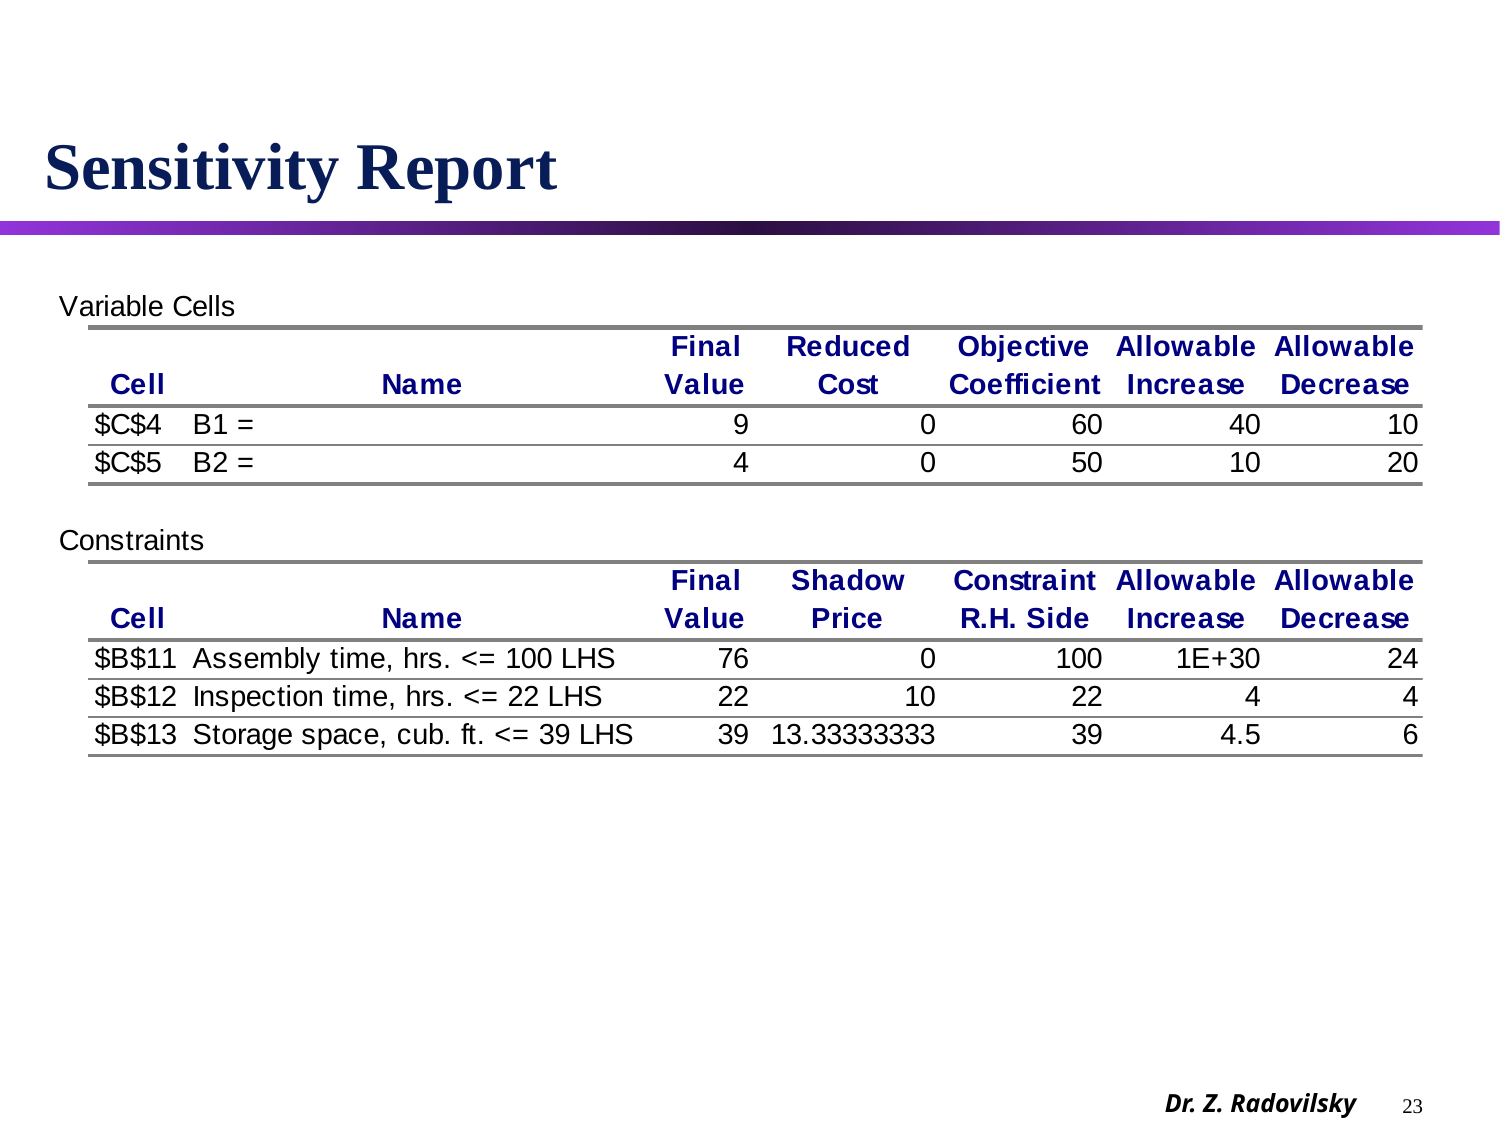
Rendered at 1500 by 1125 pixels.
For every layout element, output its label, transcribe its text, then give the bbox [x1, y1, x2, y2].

picture [52, 287, 1426, 759]
title Sensitivity Report [29, 24, 1471, 211]
